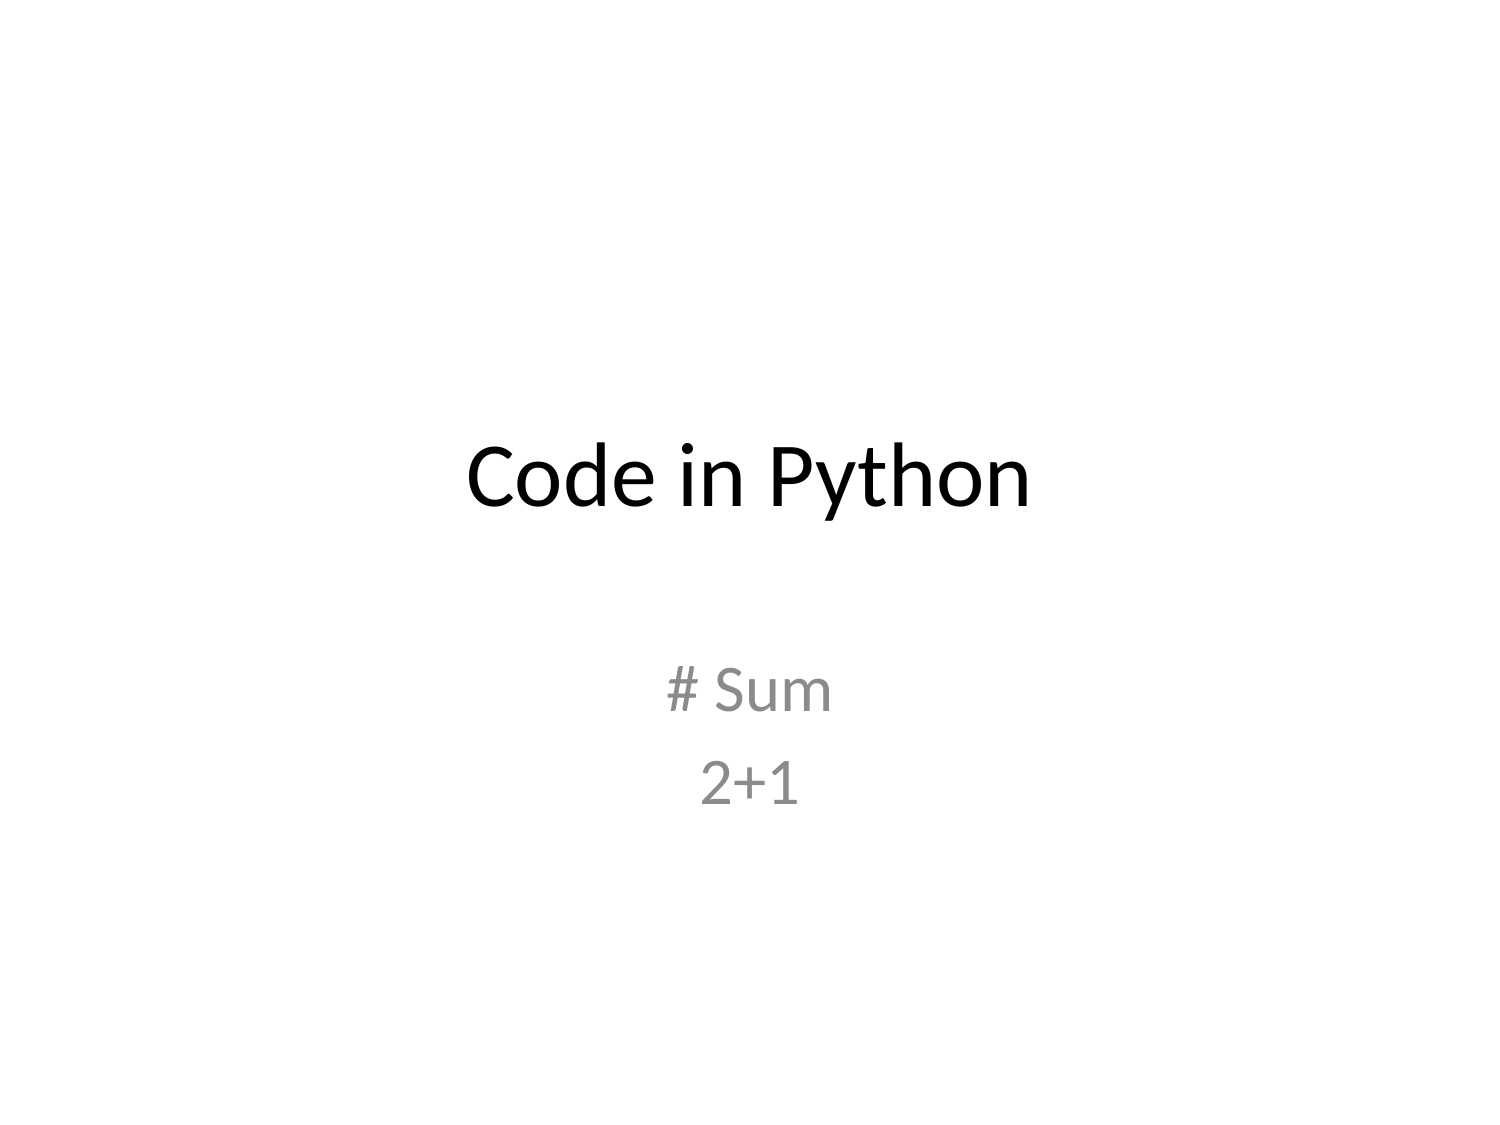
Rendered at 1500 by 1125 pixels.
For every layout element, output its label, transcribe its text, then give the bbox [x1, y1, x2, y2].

subtitle # Sum 2+1 [225, 637, 1275, 925]
title Code in Python [112, 349, 1388, 591]
